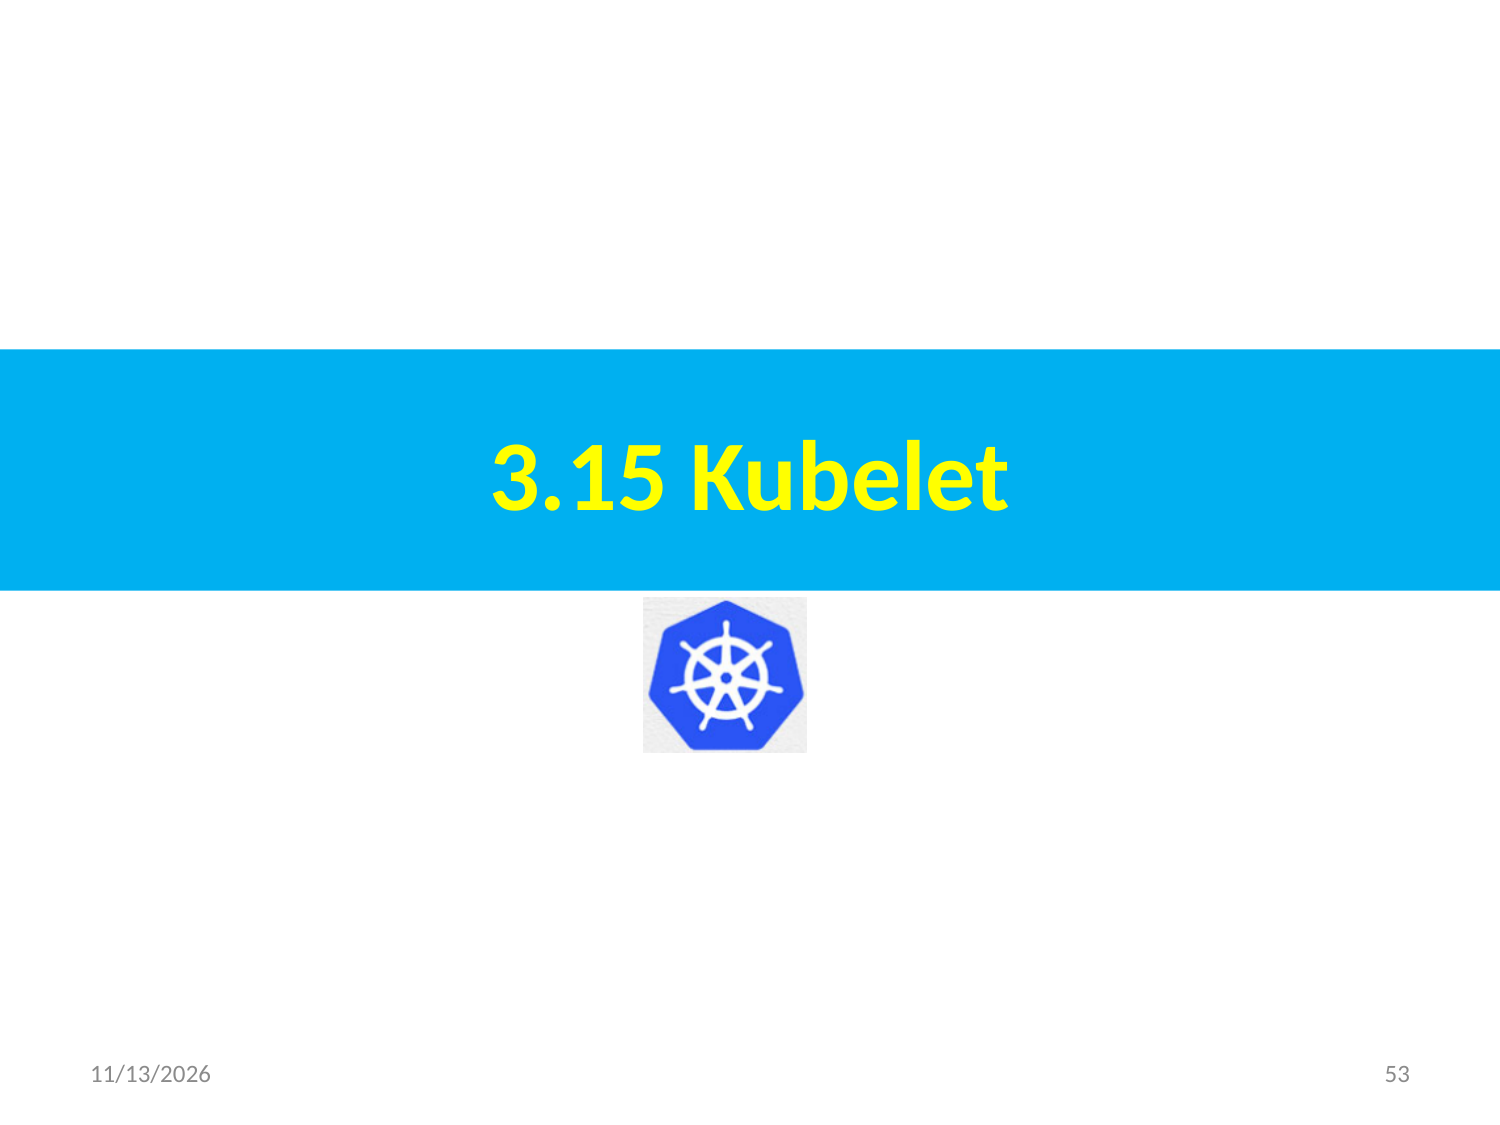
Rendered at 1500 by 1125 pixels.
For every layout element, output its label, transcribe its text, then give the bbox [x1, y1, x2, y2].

picture [643, 596, 807, 753]
slide_number 53 [1074, 1042, 1425, 1103]
title 3.15 Kubelet [0, 349, 1500, 591]
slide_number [75, 1042, 425, 1103]
